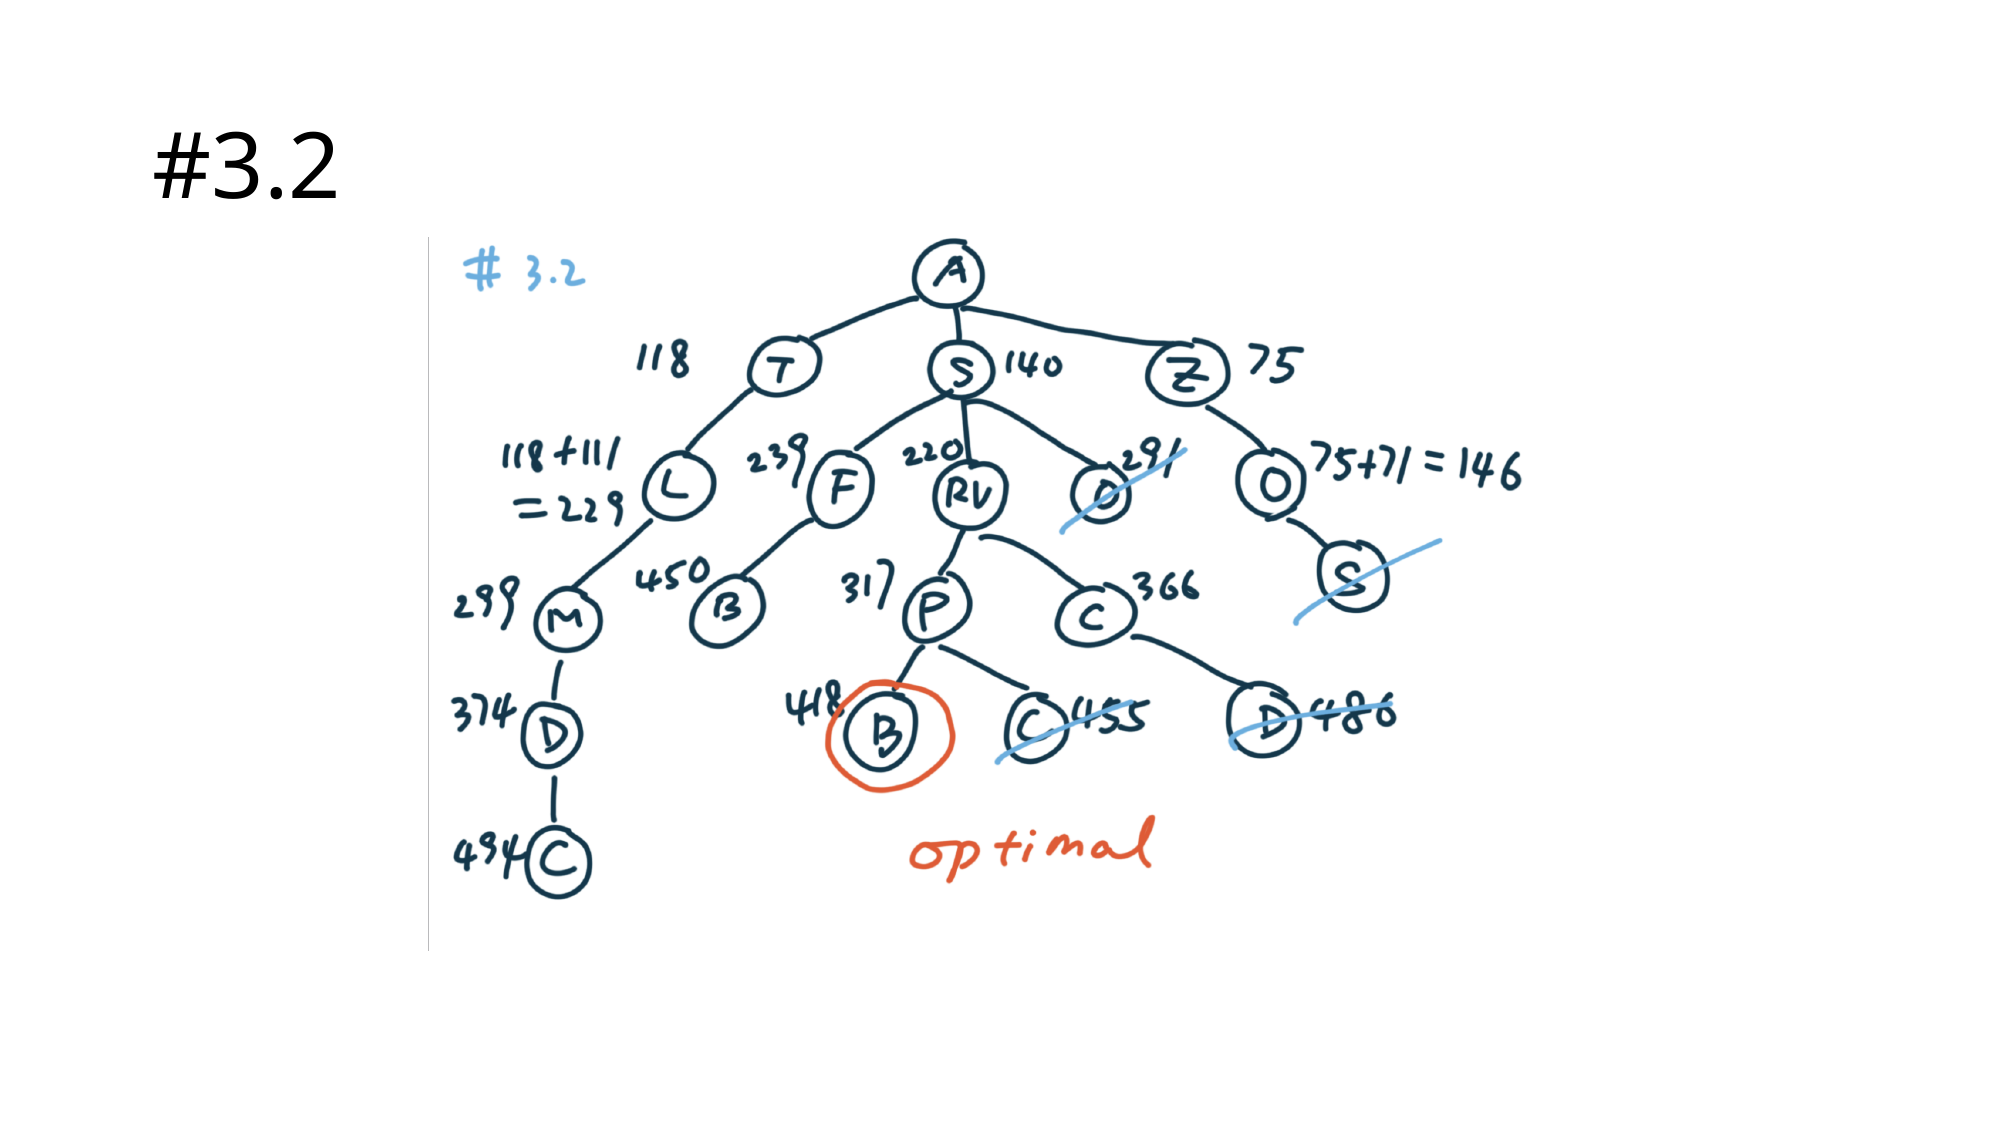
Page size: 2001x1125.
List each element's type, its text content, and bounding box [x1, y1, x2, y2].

title #3.2 [137, 59, 1863, 278]
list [428, 237, 1640, 951]
